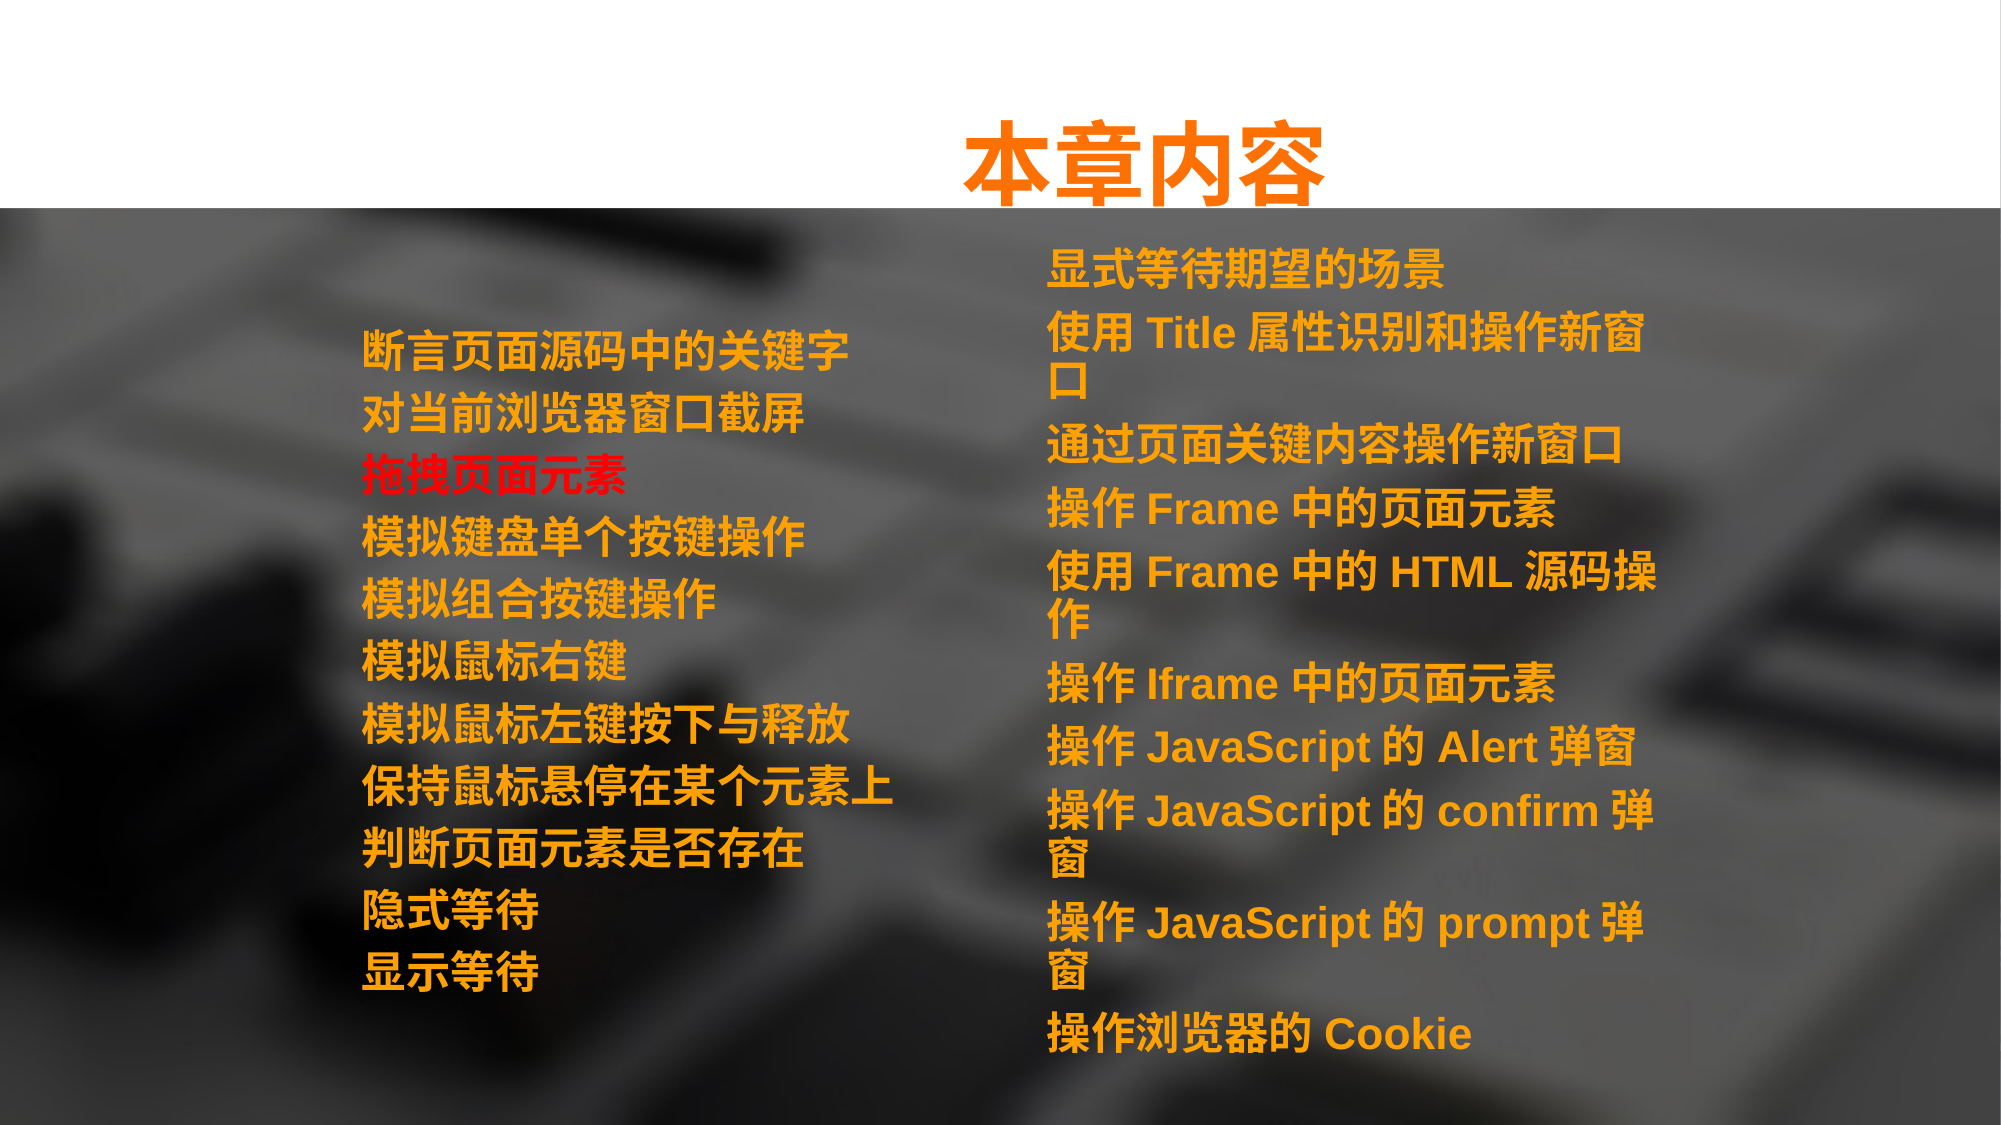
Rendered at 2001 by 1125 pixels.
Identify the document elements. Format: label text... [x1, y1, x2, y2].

picture [0, 209, 2001, 1125]
list 断言页面源码中的关键字 对当前浏览器窗口截屏 拖拽页面元素 模拟键盘单个按键操作 模拟组合按键操作 模拟鼠标右键 模拟鼠标左键按下与释放 保持鼠标悬停在某个元素上 判断页面元素是否存在 隐式等待 显示等待 [346, 284, 1027, 1036]
text_box 显式等待期望的场景 使用Title属性识别和操作新窗口 通过页面关键内容操作新窗口 操作Frame中的页面元素 使用Frame中的HTML源码操作 操作Iframe中的页面元素 操作JavaScript的Alert弹窗 操作JavaScript的confirm弹窗 操作JavaScript的prompt弹窗 操作浏览器的Cookie [1026, 277, 1707, 1029]
text_box 本章内容 [941, 60, 1751, 278]
